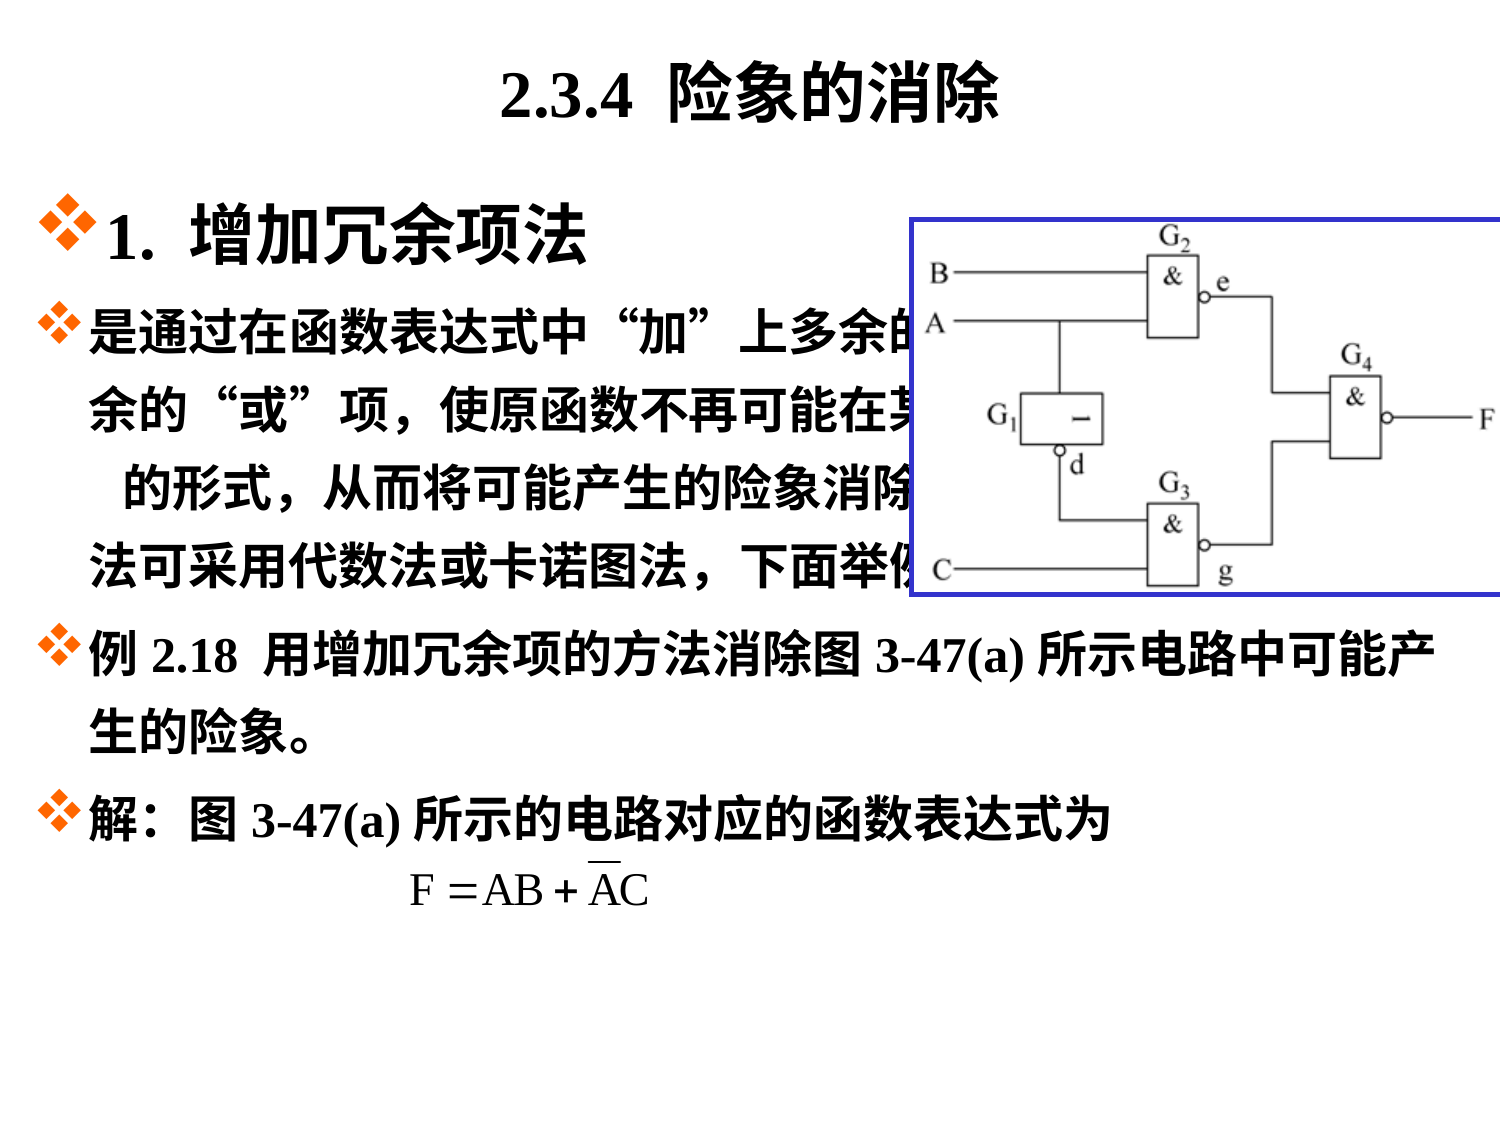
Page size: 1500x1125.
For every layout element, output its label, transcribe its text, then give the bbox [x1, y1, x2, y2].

picture [913, 221, 1500, 593]
list 1. 增加冗余项法 是通过在函数表达式中“加”上多余的“与”项或“乘”上多余的“或”项，使原函数不再可能在某种条件下化成 或 的形式，从而将可能产生的险象消除。冗余项的具体选择方法可采用代数法或卡诺图法，下面举例说明。 例2.18 用增加冗余项的方法消除图3-47(a)所示电路中可能产生的险象。 解：图3-47(a)所示的电路对应的函数表达式为 [17, 545, 1477, 1071]
list 1. 增加冗余项法 是通过在函数表达式中“加”上多余的“与”项或“乘”上多余的“或”项，使原函数不再可能在某种条件下化成 或 的形式，从而将可能产生的险象消除。冗余项的具体选择方法可采用代数法或卡诺图法，下面举例说明。 例2.18 用增加冗余项的方法消除图3-47(a)所示电路中可能产生的险象。 解：图3-47(a)所示的电路对应的函数表达式为 [17, 160, 1477, 544]
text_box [401, 850, 656, 918]
title 2.3.4 险象的消除 [112, 66, 1388, 116]
